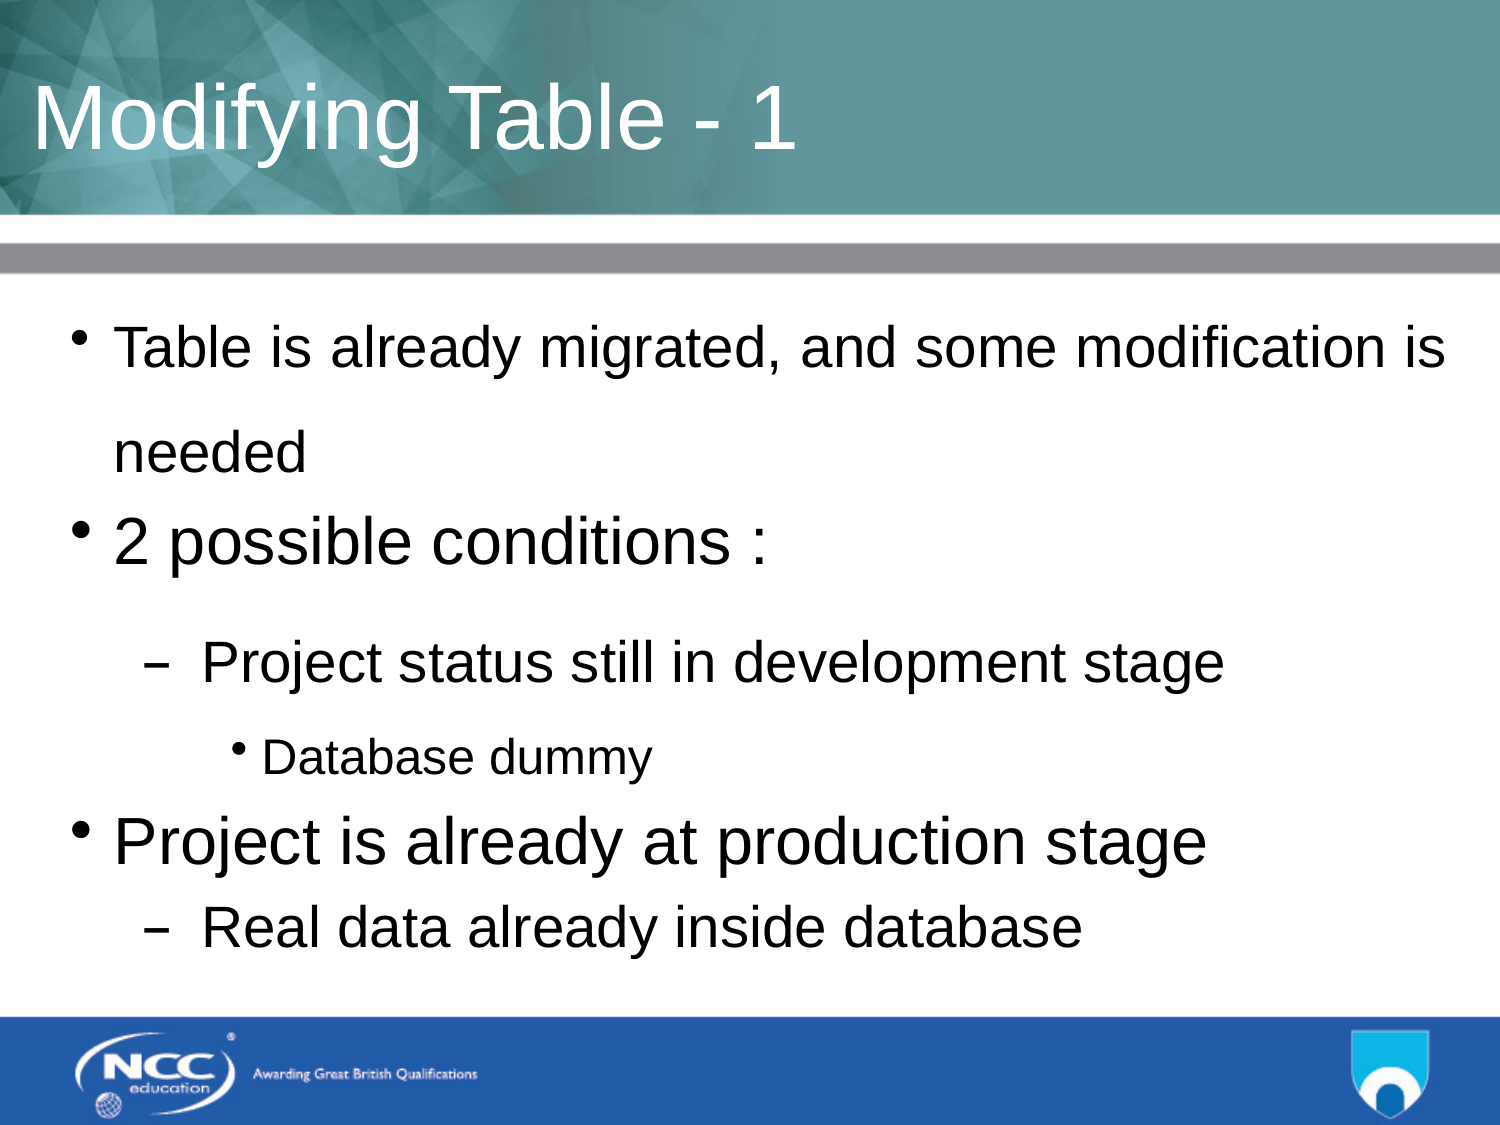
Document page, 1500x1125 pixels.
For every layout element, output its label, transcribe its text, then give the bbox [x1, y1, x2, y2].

title Modifying Table - 1 [16, 19, 1459, 207]
list Table is already migrated, and some modification is needed 2 possible conditions : Project status still in development stage Database dummy Project is already at production stage Real data already inside database [11, 267, 1464, 976]
picture [0, 0, 1500, 1125]
